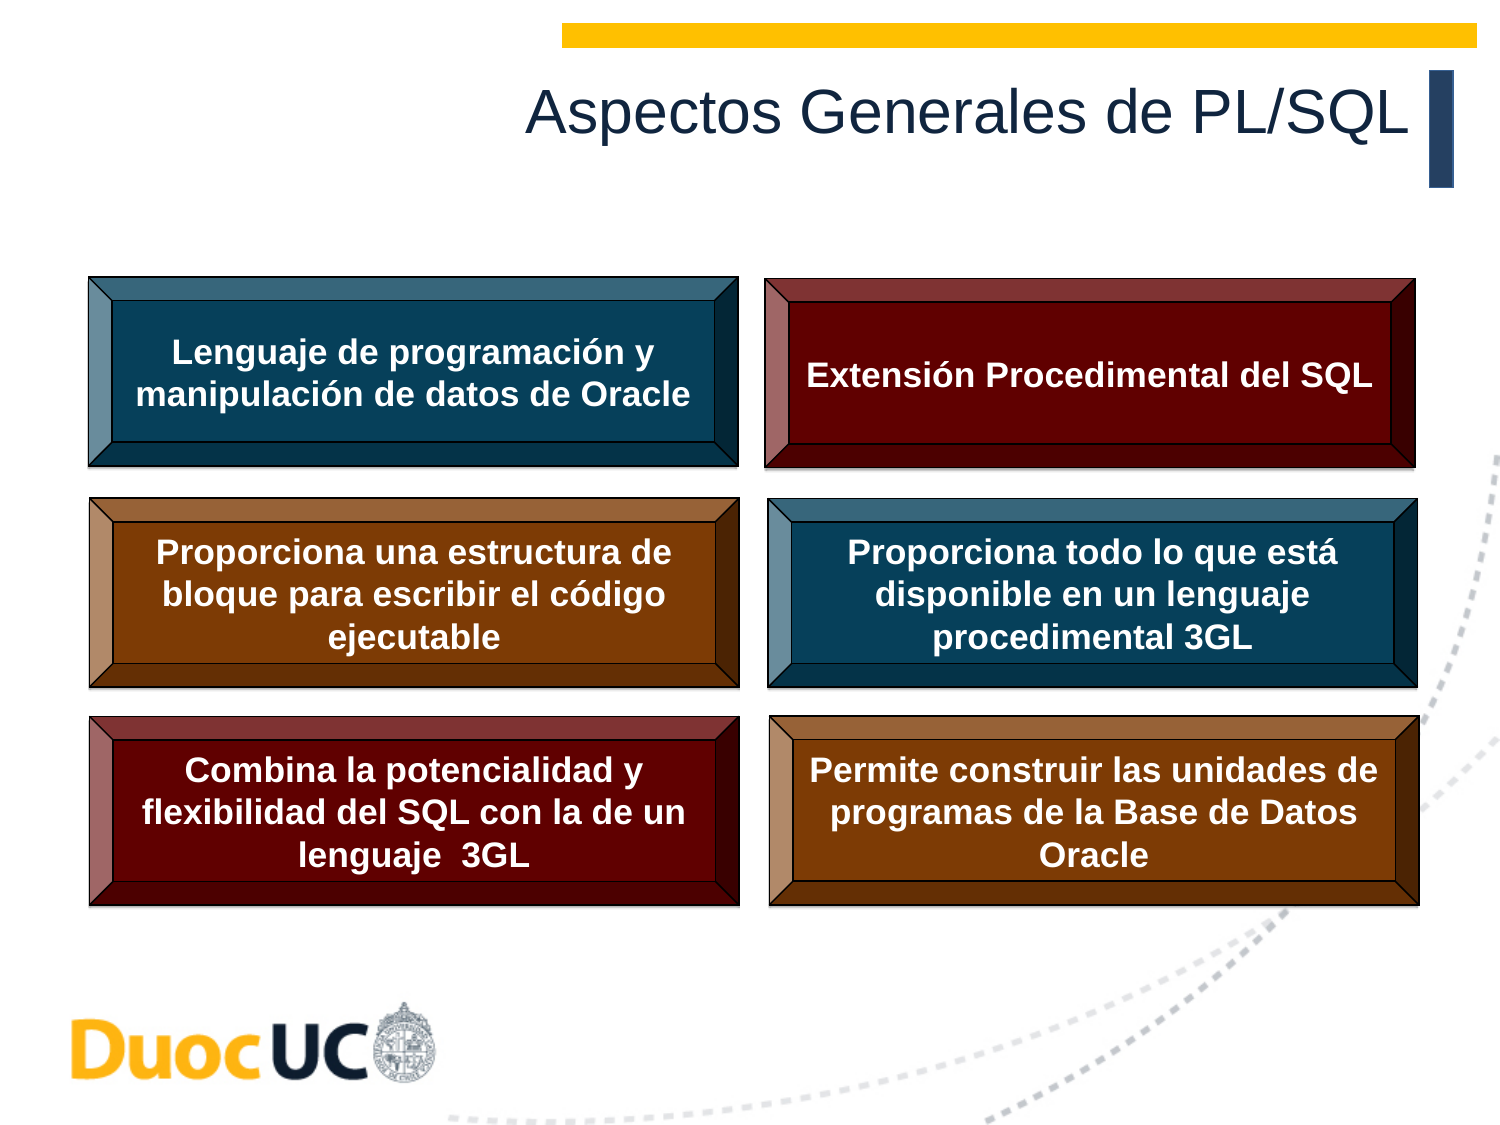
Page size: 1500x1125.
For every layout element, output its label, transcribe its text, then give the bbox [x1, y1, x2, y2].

text_box Proporciona todo lo que está disponible en un lenguaje procedimental 3GL [767, 498, 1418, 688]
text_box Combina la potencialidad y flexibilidad del SQL con la de un lenguaje 3GL [89, 716, 740, 906]
text_box Extensión Procedimental del SQL [765, 278, 1415, 468]
picture [0, 0, 1500, 1125]
text_box Lenguaje de programación y manipulación de datos de Oracle [88, 277, 739, 466]
title Aspectos Generales de PL/SQL [147, 0, 1427, 217]
text_box Proporciona una estructura de bloque para escribir el código ejecutable [89, 498, 740, 687]
text_box Permite construir las unidades de programas de la Base de Datos Oracle [769, 716, 1419, 905]
